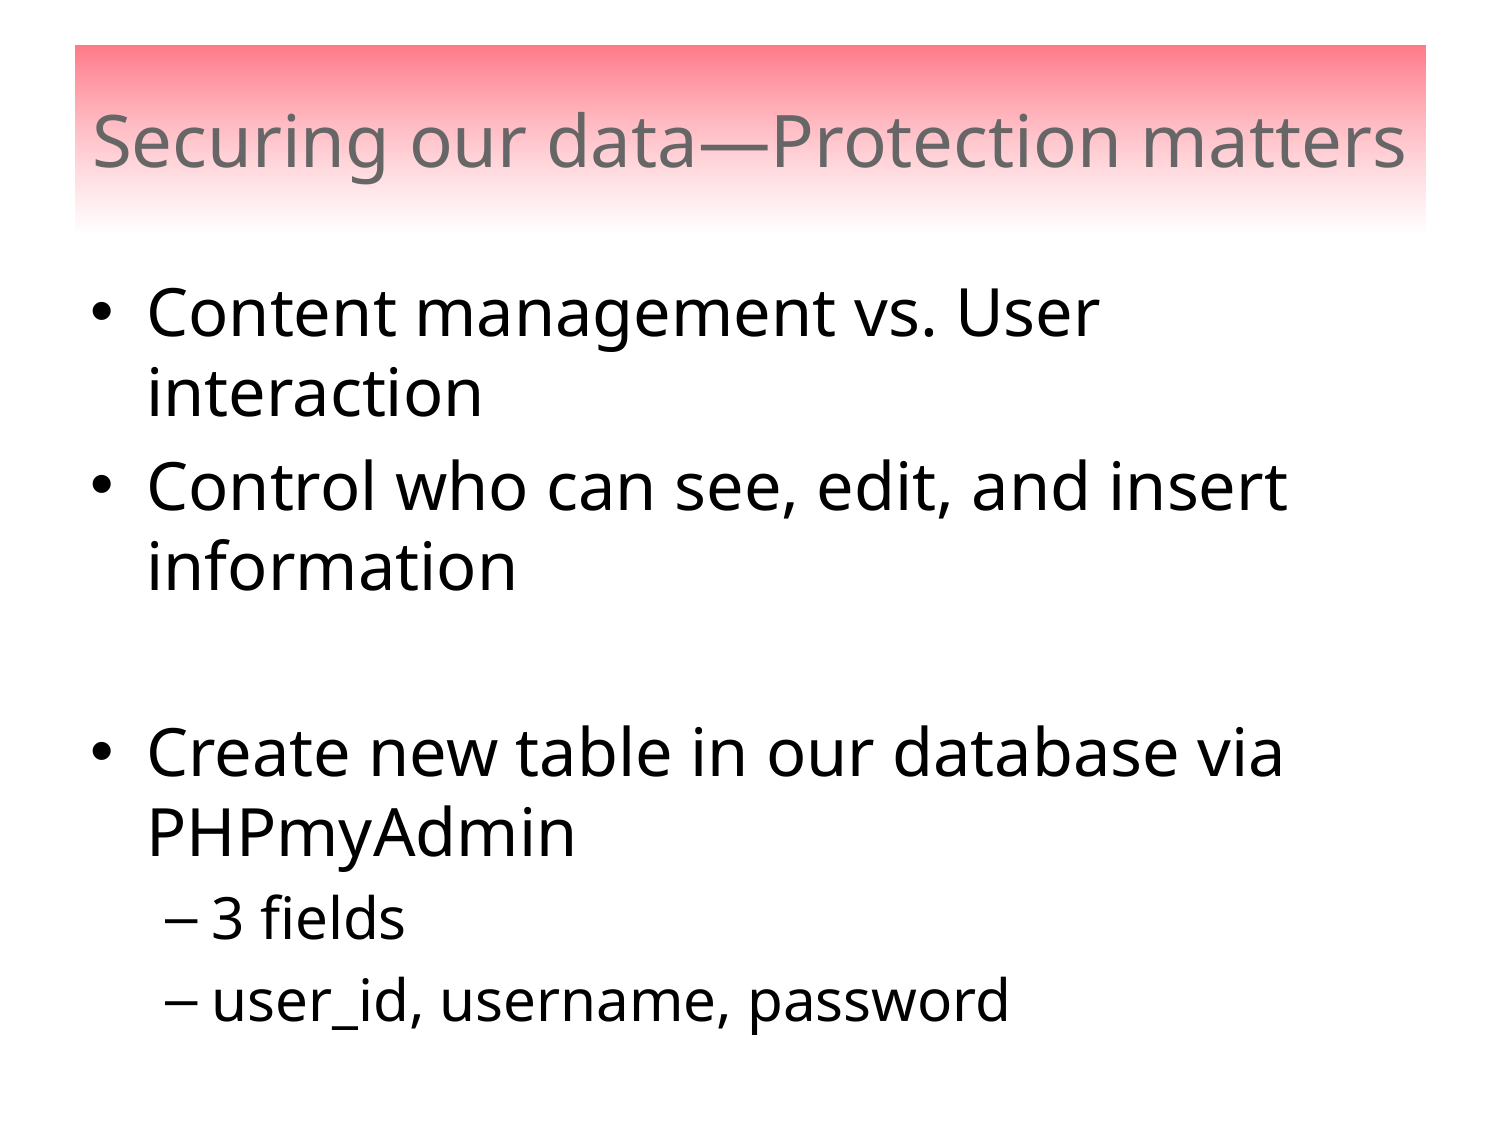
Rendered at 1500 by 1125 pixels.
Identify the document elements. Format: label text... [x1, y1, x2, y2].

list Content management vs. User interaction Control who can see, edit, and insert information Create new table in our database via PHPmyAdmin 3 fields user_id, username, password [75, 262, 1425, 1005]
title Securing our data—Protection matters [75, 45, 1425, 233]
